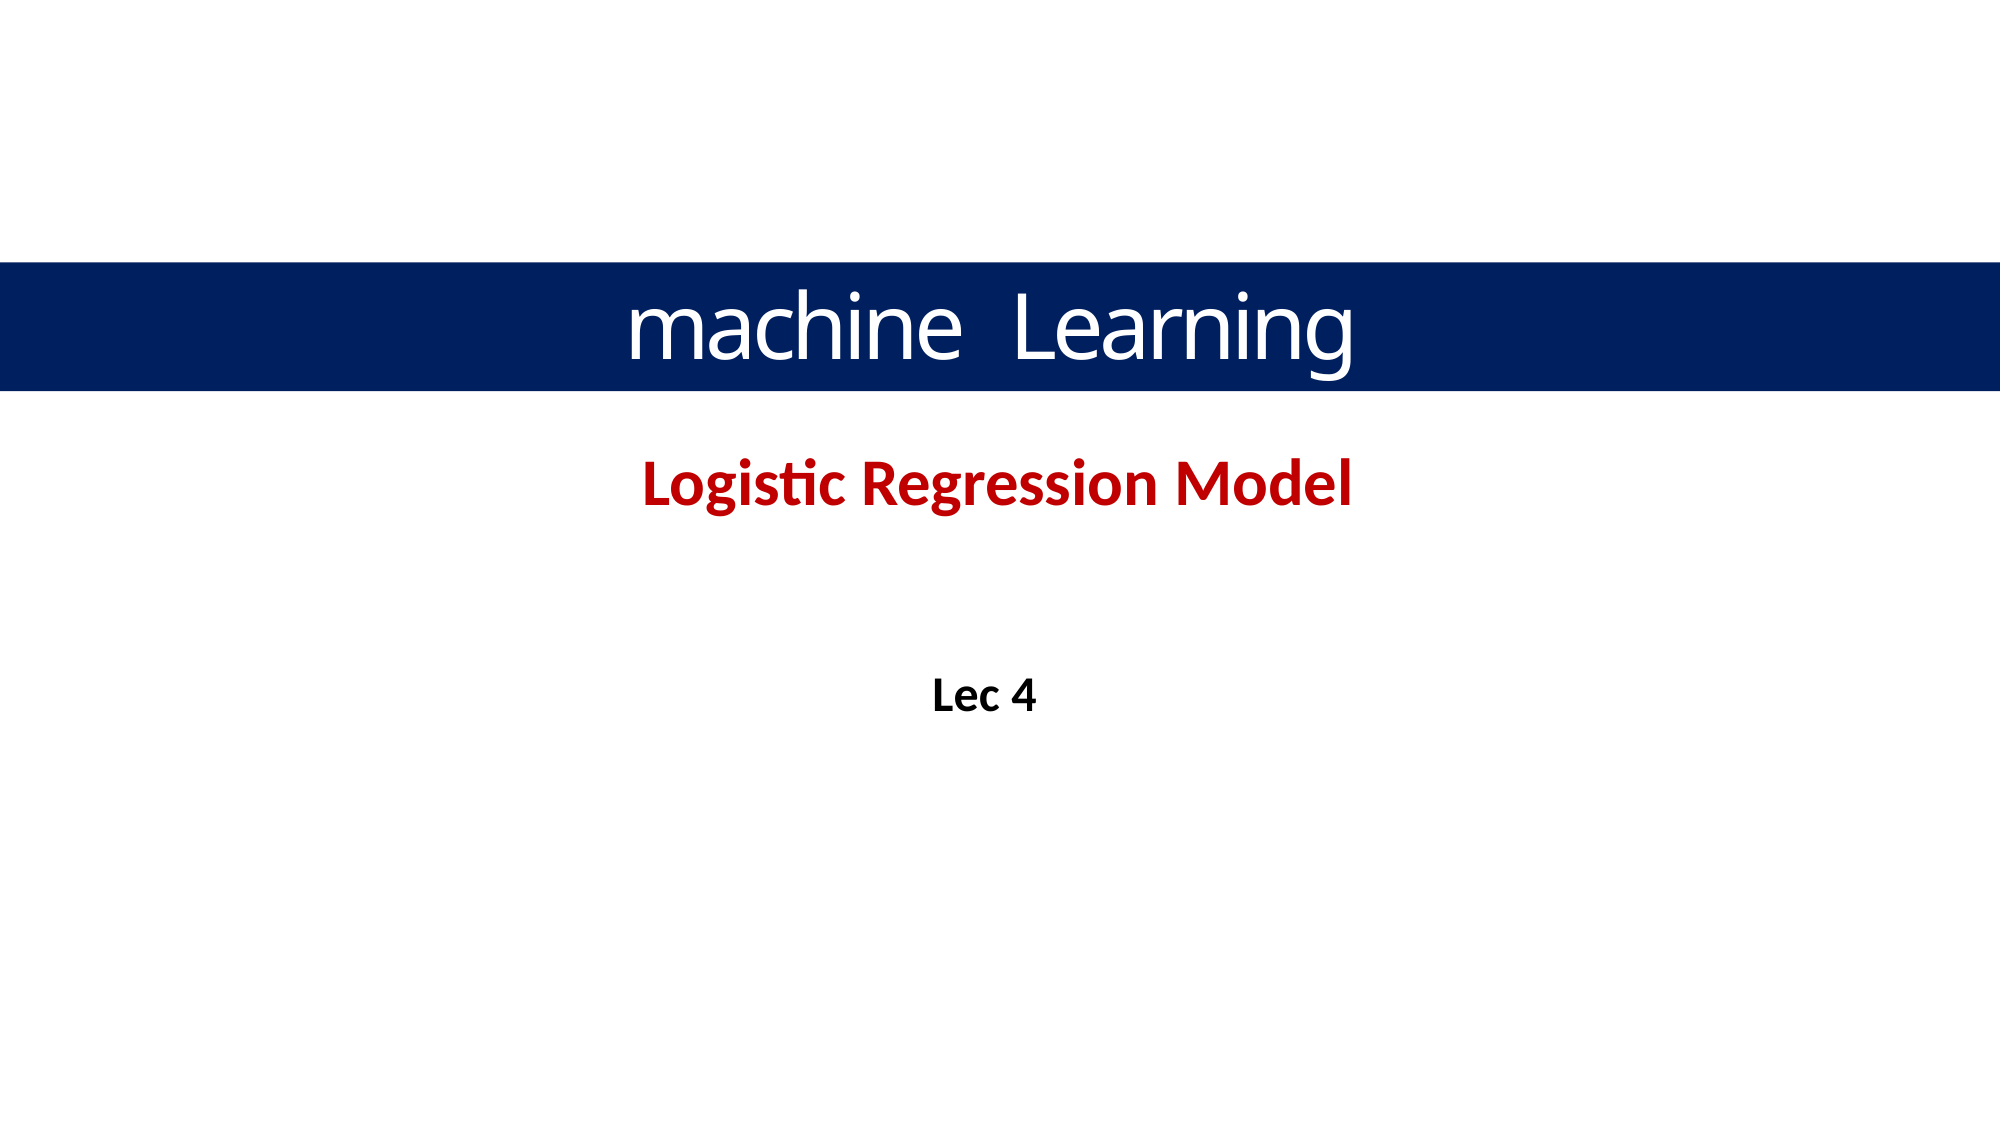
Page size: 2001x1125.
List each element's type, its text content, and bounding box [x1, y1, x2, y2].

title machine Learning [300, 265, 1700, 456]
text_box [0, 262, 2000, 392]
text_box Logistic Regression Model [640, 436, 1360, 519]
text_box Lec 4 [624, 644, 1344, 797]
